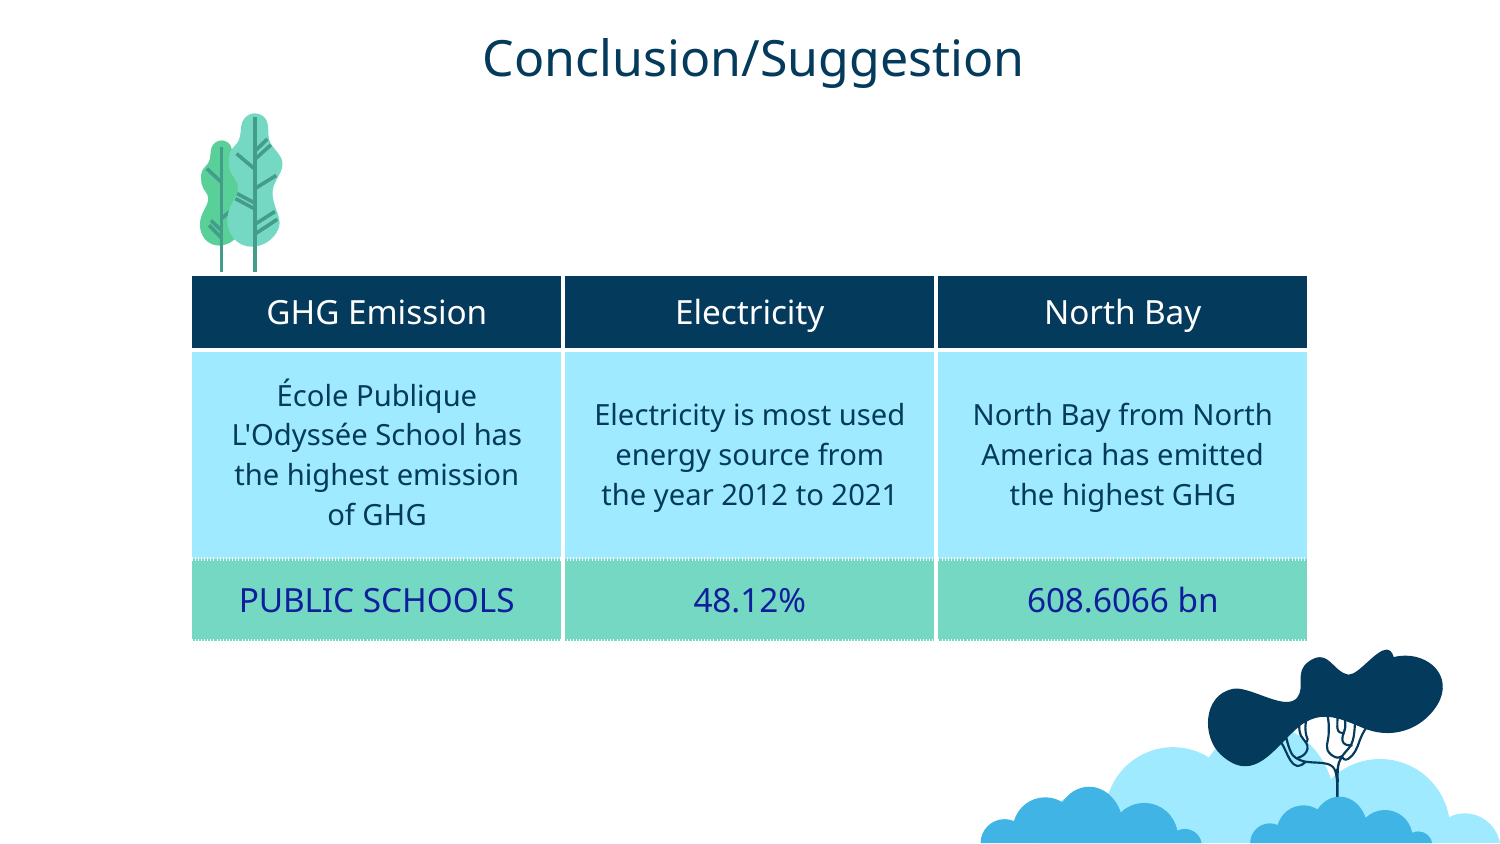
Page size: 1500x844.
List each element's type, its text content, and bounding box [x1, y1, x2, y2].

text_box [198, 113, 285, 284]
table_cell 608.6066 bn [938, 559, 1307, 641]
table_cell Electricity is most used energy source from the year 2012 to 2021 [565, 352, 934, 559]
table_header GHG Emission [192, 276, 561, 348]
table_cell North Bay from North America has emitted the highest GHG [938, 352, 1307, 559]
table_header Electricity [565, 276, 934, 348]
title Conclusion/Suggestion [117, 11, 1383, 91]
table_header North Bay [938, 276, 1307, 348]
table_cell École Publique L'Odyssée School has the highest emission of GHG [192, 352, 561, 559]
table_cell 48.12% [565, 559, 934, 641]
table_cell PUBLIC SCHOOLS [192, 559, 561, 641]
